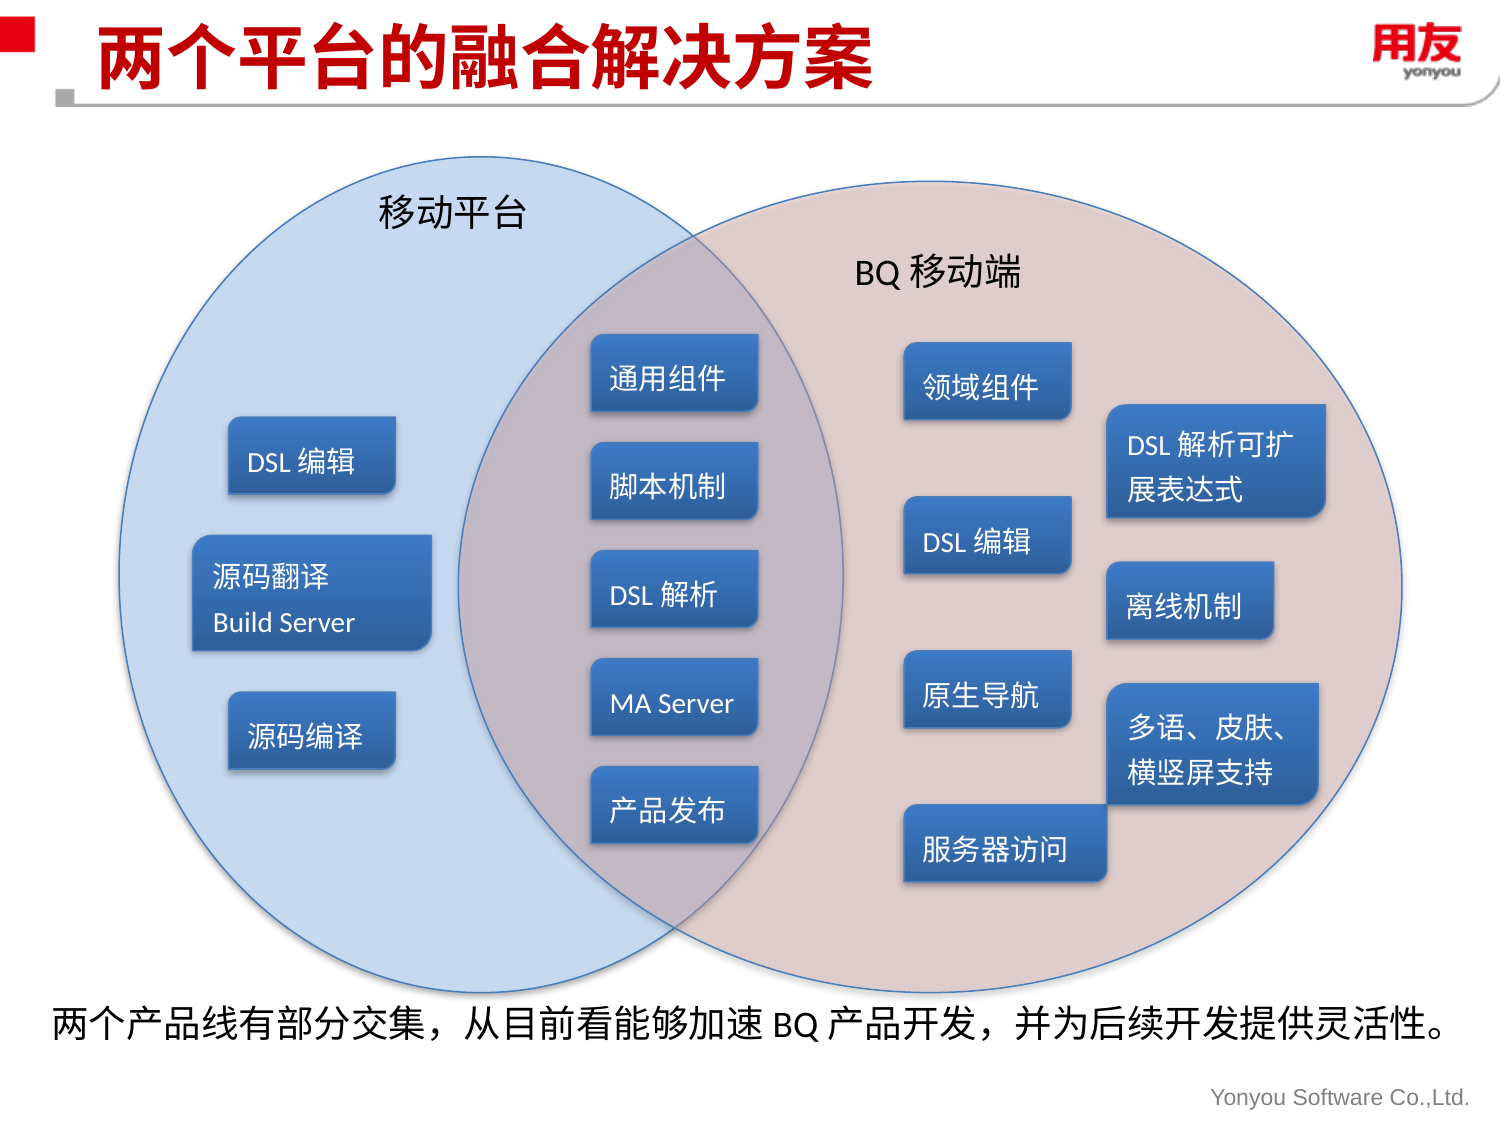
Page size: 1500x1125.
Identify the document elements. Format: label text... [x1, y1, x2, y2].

text_box MA Server [590, 657, 759, 737]
text_box 离线机制 [1106, 561, 1275, 640]
text_box 脚本机制 [590, 441, 759, 521]
text_box BQ移动端 [839, 240, 1037, 300]
picture [0, 0, 1500, 107]
text_box DSL编辑 [227, 416, 397, 495]
text_box DSL编辑 [903, 496, 1072, 575]
text_box [457, 180, 1403, 992]
text_box [118, 156, 692, 992]
title 两个平台的融合解决方案 [80, 4, 1431, 107]
text_box 多语、皮肤、横竖屏支持 [1106, 682, 1319, 806]
text_box DSL解析可扩展表达式 [1106, 404, 1327, 519]
text_box 两个产品线有部分交集，从目前看能够加速BQ产品开发，并为后续开发提供灵活性。 [36, 992, 1480, 1053]
text_box 通用组件 [590, 333, 759, 413]
text_box 源码翻译 Build Server [191, 534, 433, 652]
text_box 领域组件 [903, 342, 1072, 421]
text_box DSL解析 [590, 549, 759, 629]
text_box 源码编译 [227, 691, 397, 770]
text_box 原生导航 [903, 650, 1072, 729]
text_box 产品发布 [590, 765, 759, 845]
text_box 服务器访问 [903, 804, 1108, 883]
text_box 移动平台 [364, 181, 544, 242]
